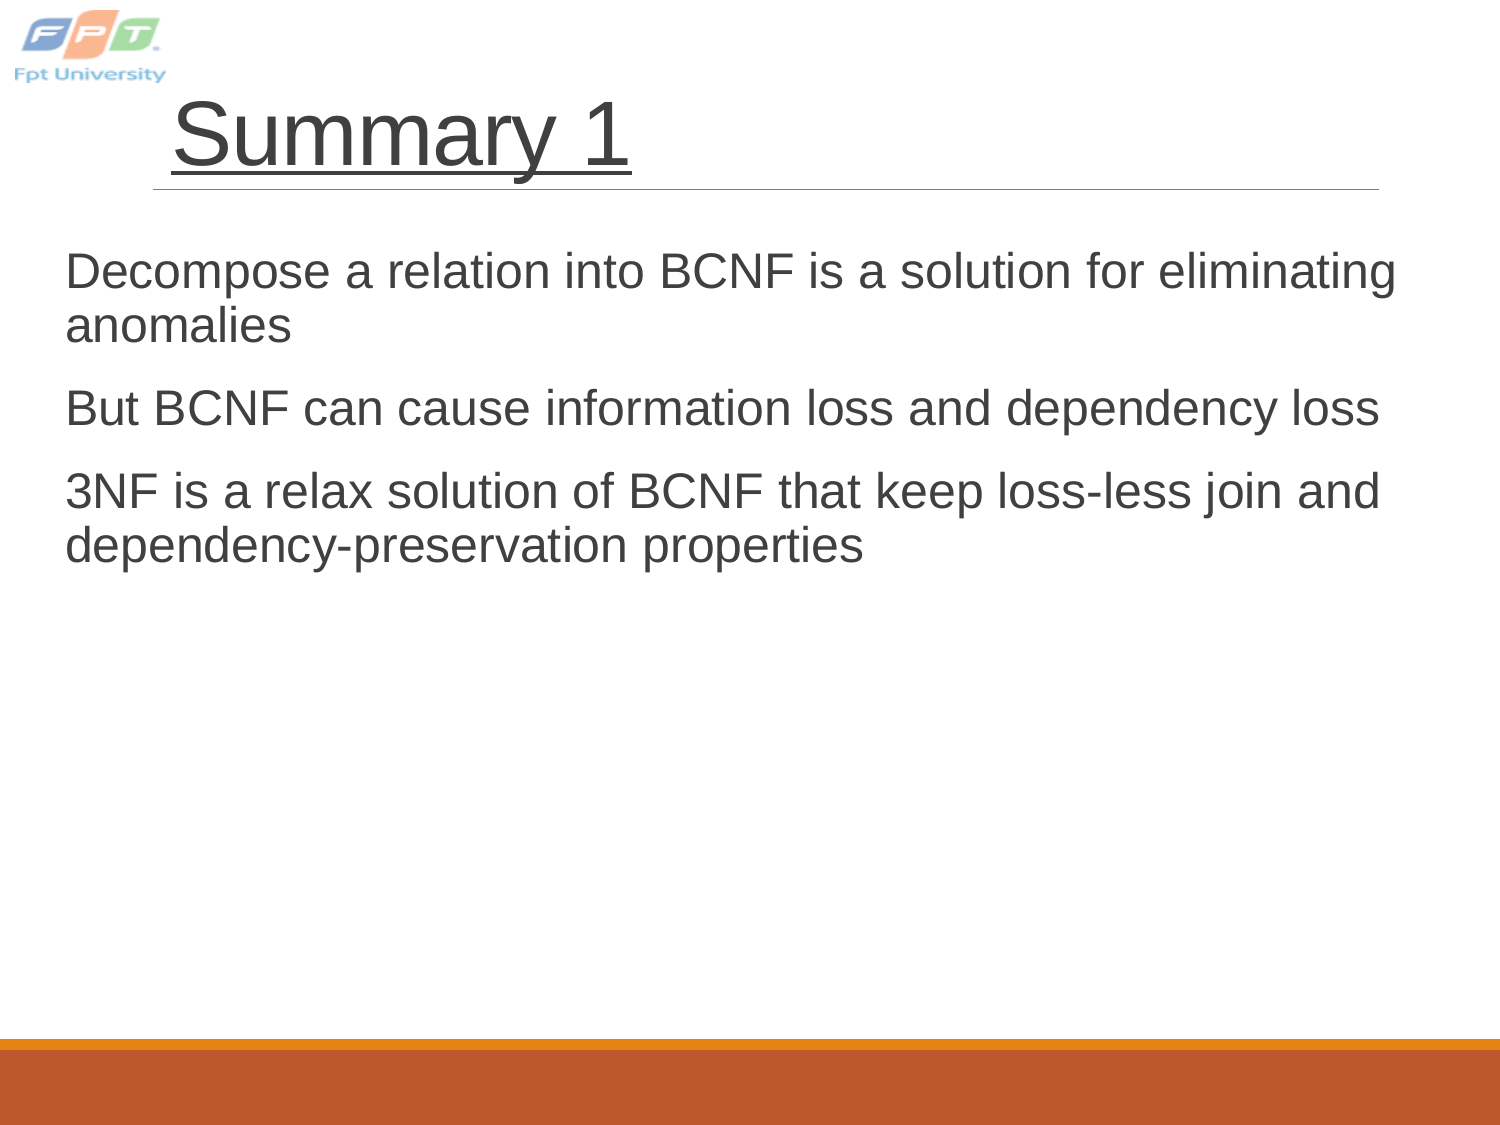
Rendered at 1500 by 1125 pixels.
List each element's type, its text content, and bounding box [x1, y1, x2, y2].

list Decompose a relation into BCNF is a solution for eliminating anomalies But BCNF can cause information loss and dependency loss 3NF is a relax solution of BCNF that keep loss-less join and dependency-preservation properties [50, 237, 1450, 1000]
title Summary 1 [156, 83, 1450, 202]
